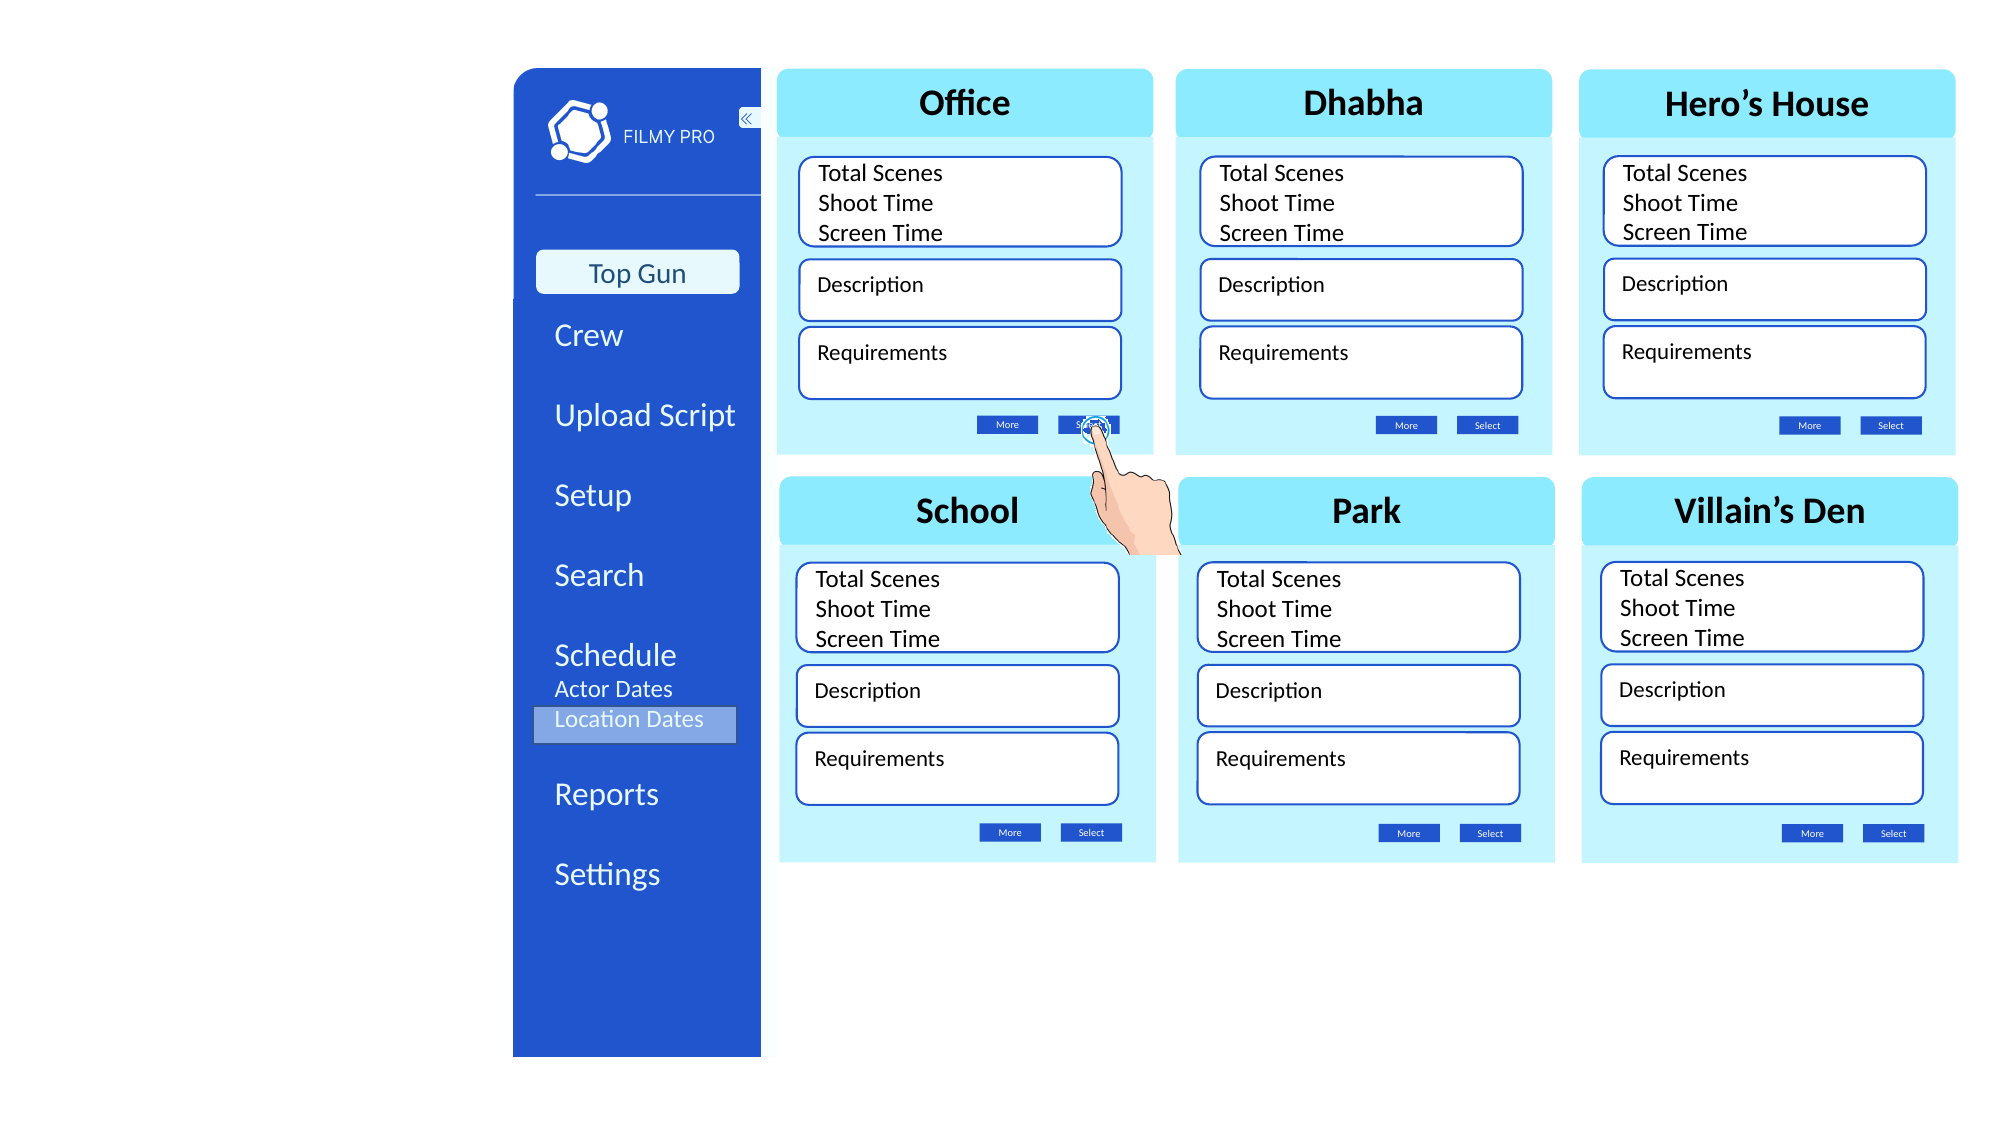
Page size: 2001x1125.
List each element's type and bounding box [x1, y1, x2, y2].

text_box [1174, 67, 1554, 456]
text_box [1578, 68, 1957, 456]
text_box [777, 67, 1155, 456]
picture [1071, 416, 1189, 555]
picture [513, 68, 777, 1057]
text_box [1580, 476, 1960, 864]
text_box [1177, 475, 1557, 864]
text_box [778, 475, 1157, 863]
